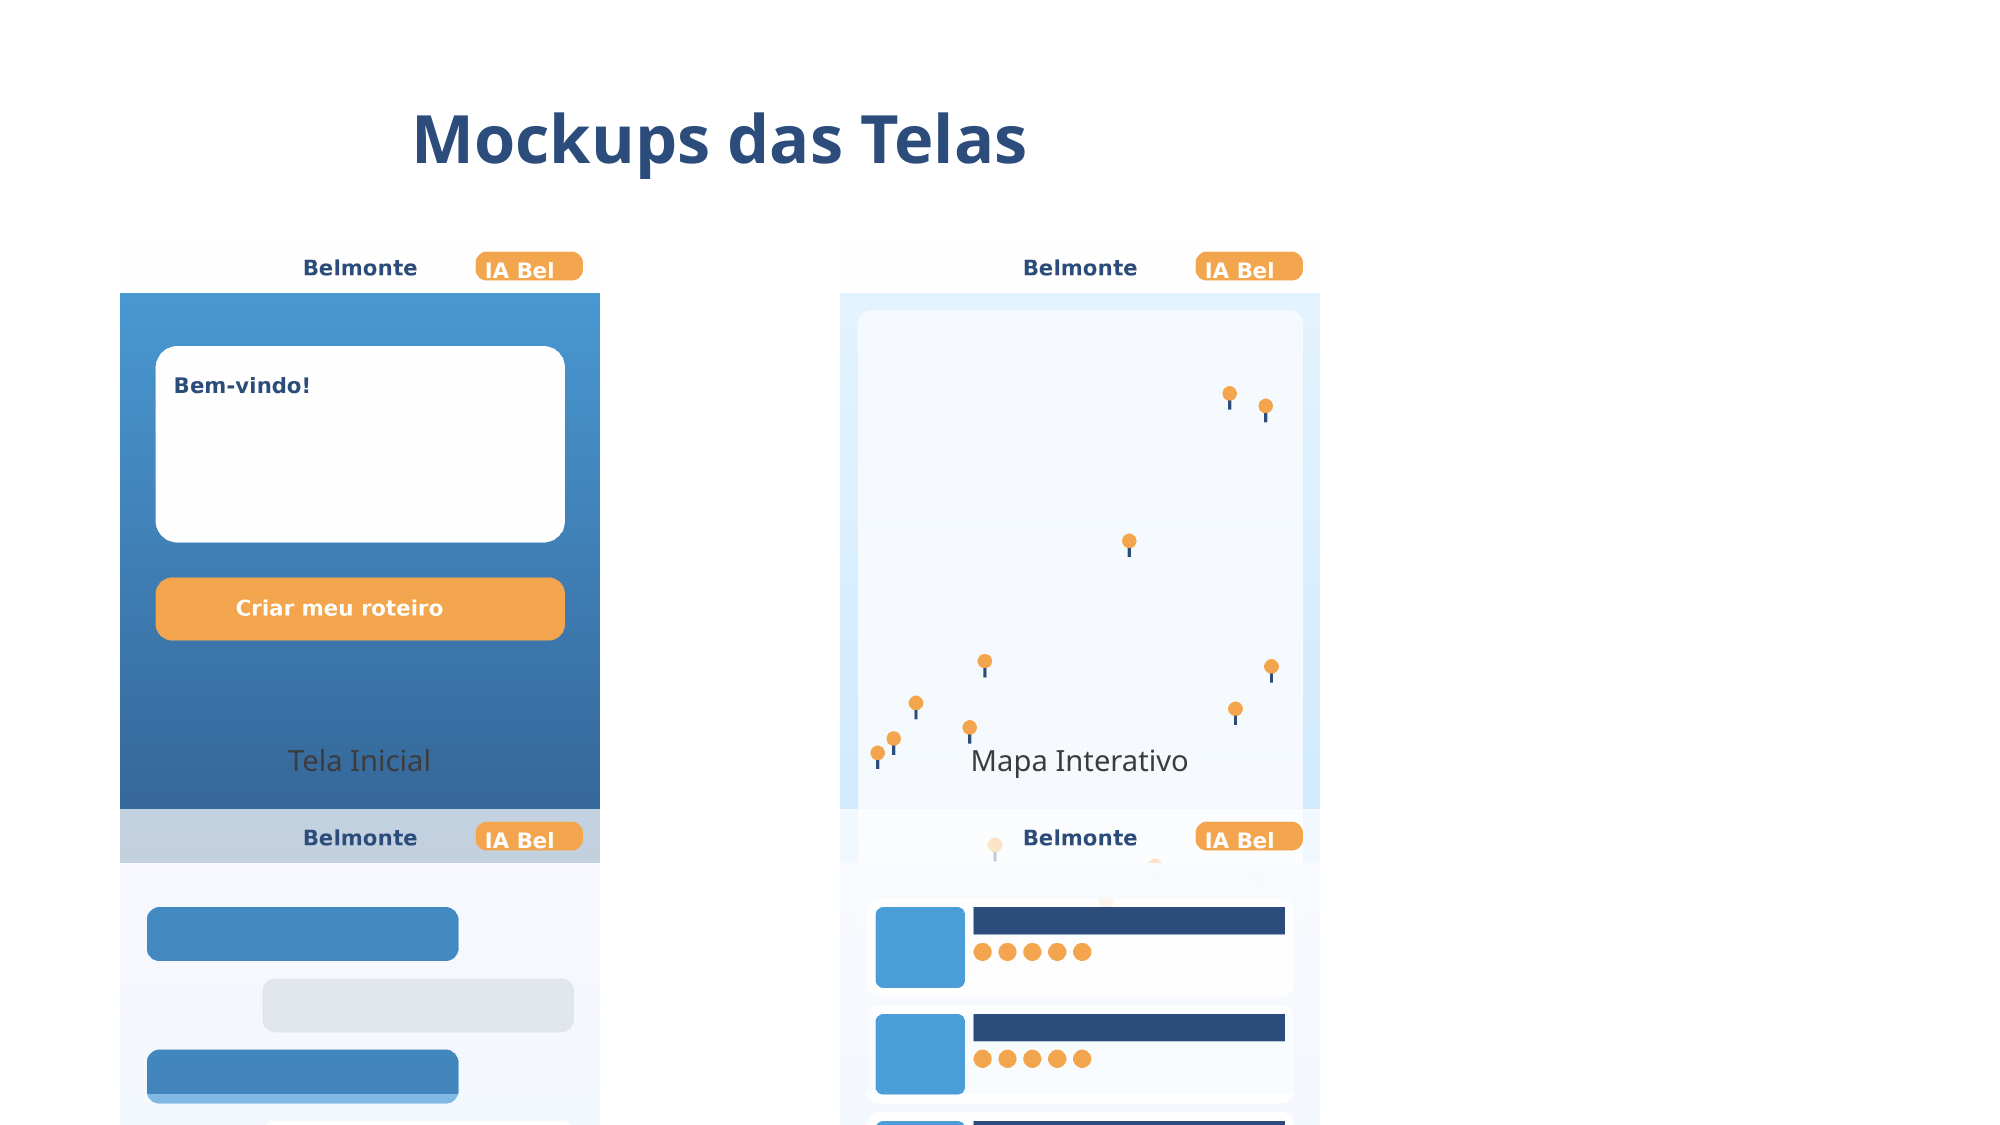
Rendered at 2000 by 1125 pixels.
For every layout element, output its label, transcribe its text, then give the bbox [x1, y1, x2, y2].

text_box Mockups das Telas [396, 89, 1044, 185]
picture [839, 239, 1321, 1125]
picture [119, 239, 601, 1125]
